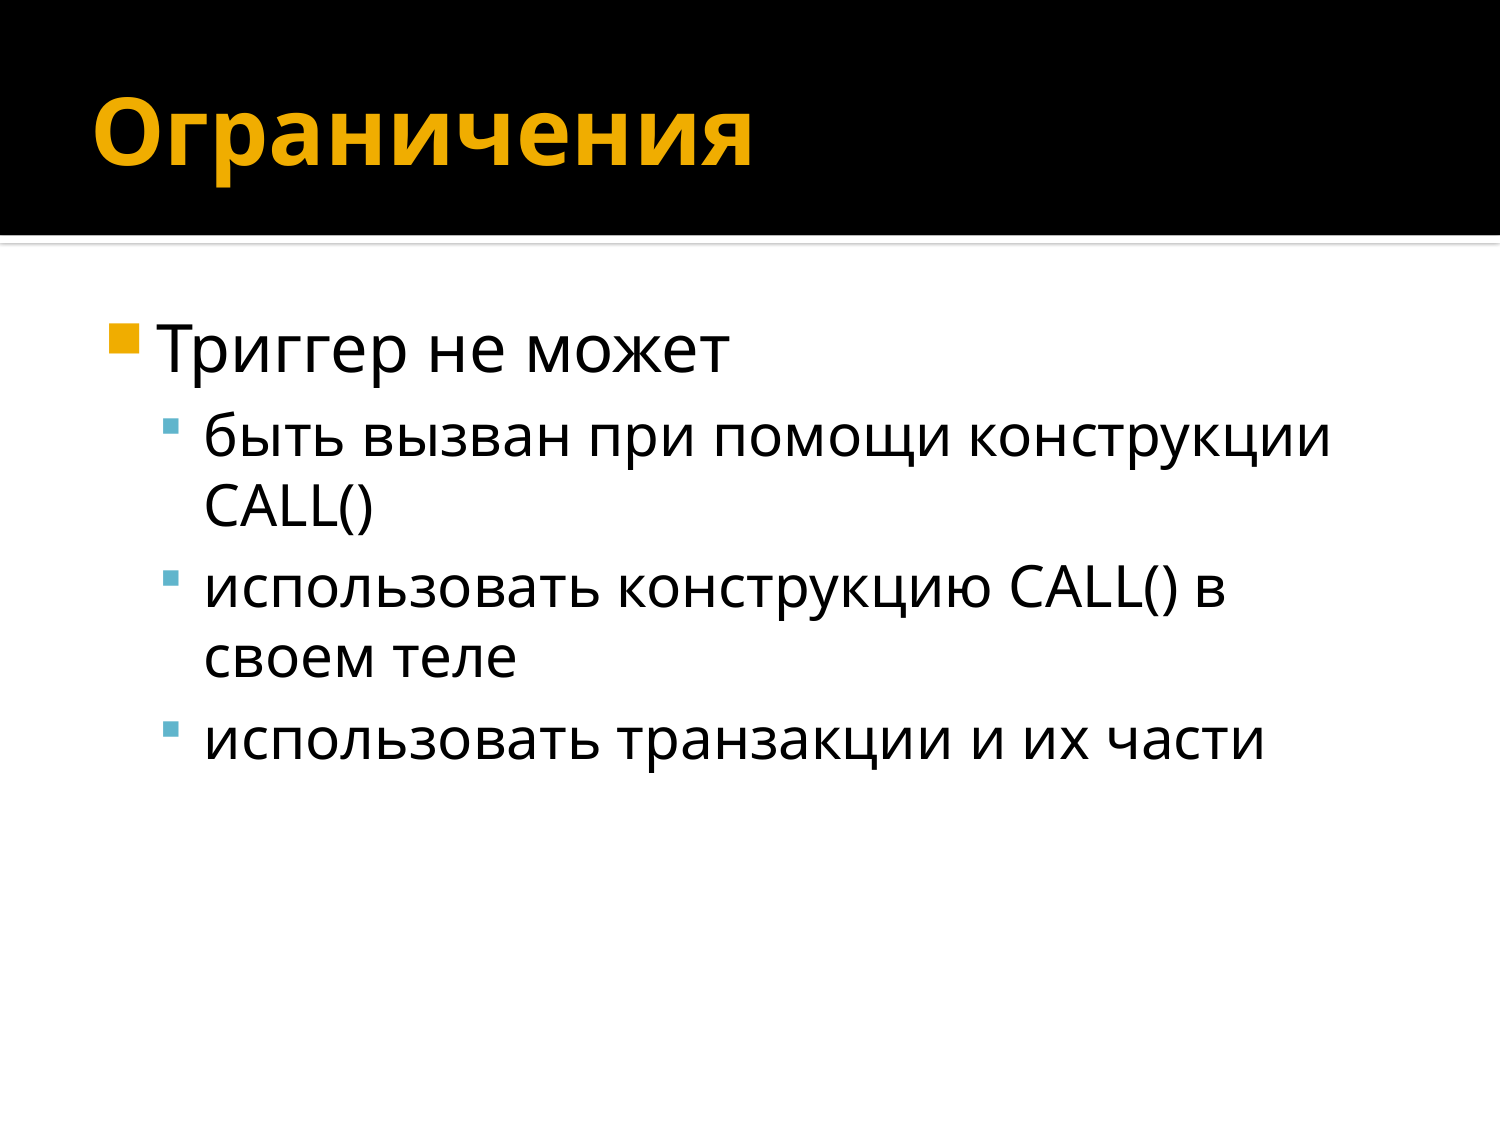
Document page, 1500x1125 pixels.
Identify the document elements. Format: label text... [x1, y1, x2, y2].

list Триггер не может быть вызван при помощи конструкции CALL() использовать конструкцию CALL() в своем теле использовать транзакции и их части [75, 291, 1425, 1050]
title Ограничения [75, 25, 1425, 231]
